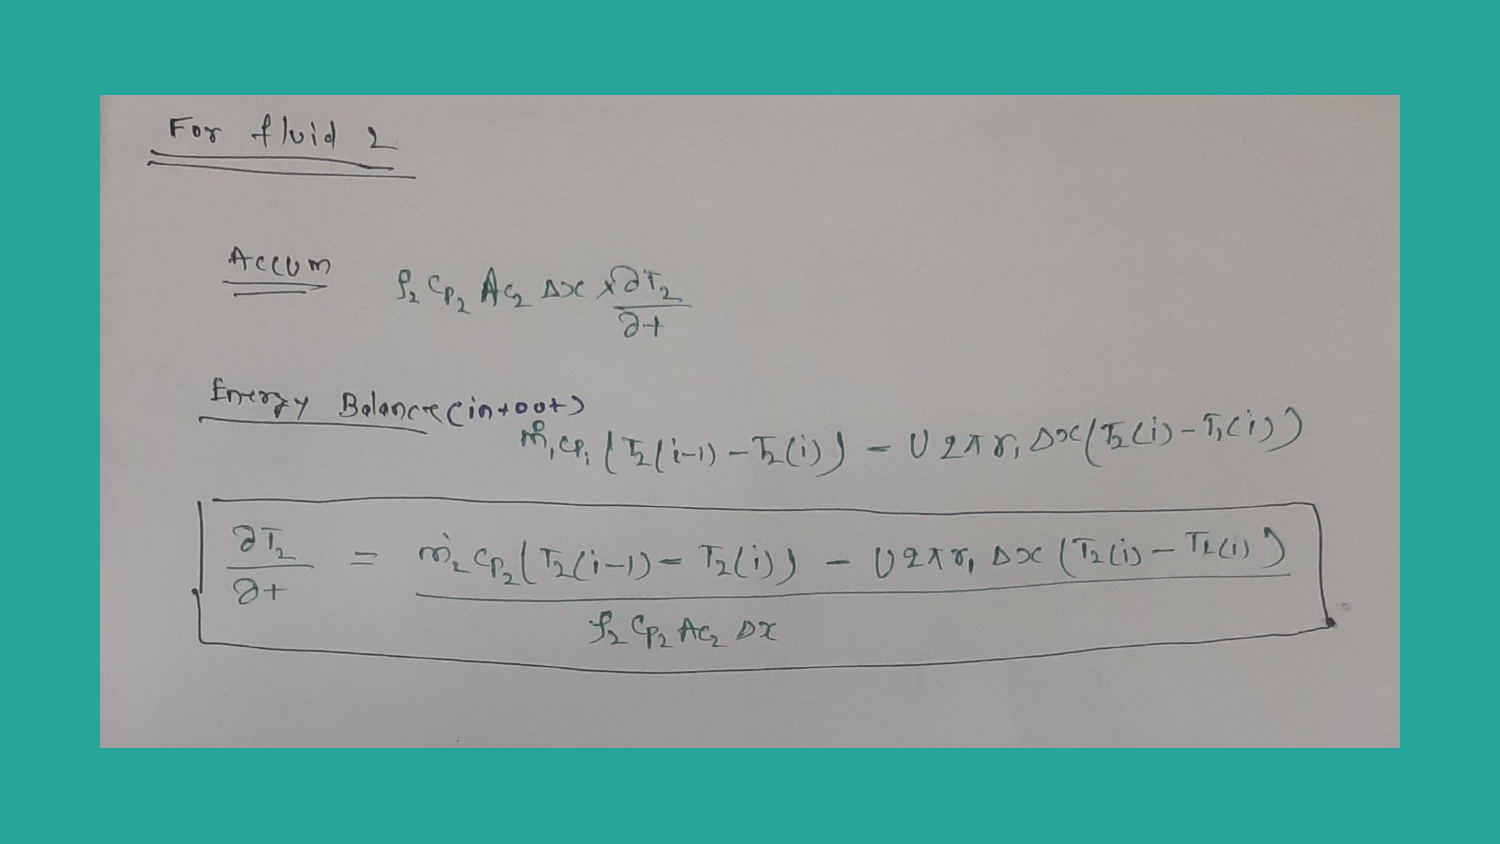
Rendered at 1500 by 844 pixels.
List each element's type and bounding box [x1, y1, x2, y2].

picture [100, 95, 1400, 749]
